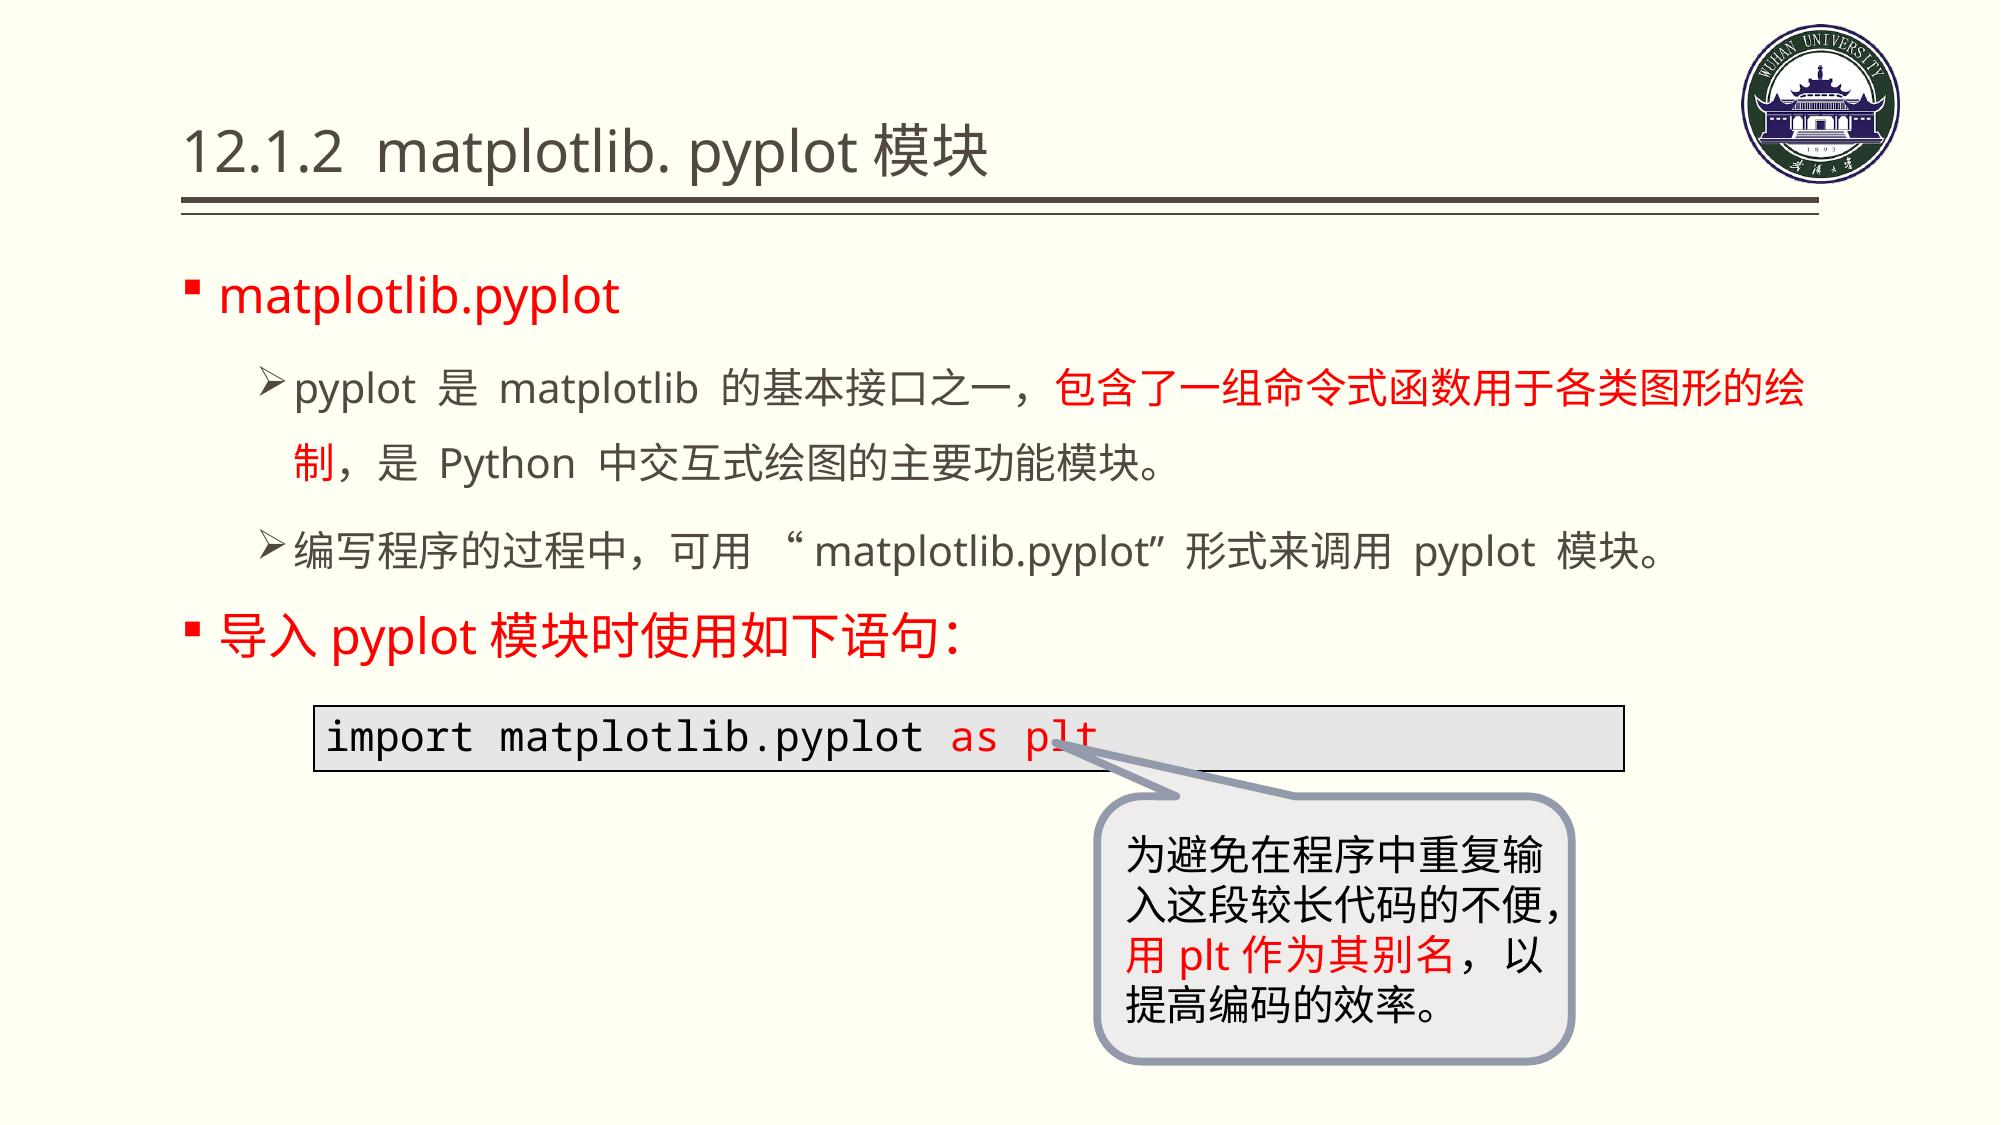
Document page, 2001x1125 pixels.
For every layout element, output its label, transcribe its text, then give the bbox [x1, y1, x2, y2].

list matplotlib.pyplot pyplot 是 matplotlib 的基本接口之一，包含了一组命令式函数用于各类图形的绘制，是 Python 中交互式绘图的主要功能模块。 编写程序的过程中，可用 “matplotlib.pyplot” 形式来调用 pyplot 模块。 导入pyplot模块时使用如下语句： [181, 262, 1819, 1087]
picture [1819, 24, 1900, 184]
title 12.1.2 matplotlib. pyplot模块 [181, 12, 1819, 193]
table_header import matplotlib.pyplot as plt [315, 707, 1623, 770]
text_box 为避免在程序中重复输入这段较长代码的不便，用plt作为其别名，以提高编码的效率。 [1051, 738, 1576, 1066]
